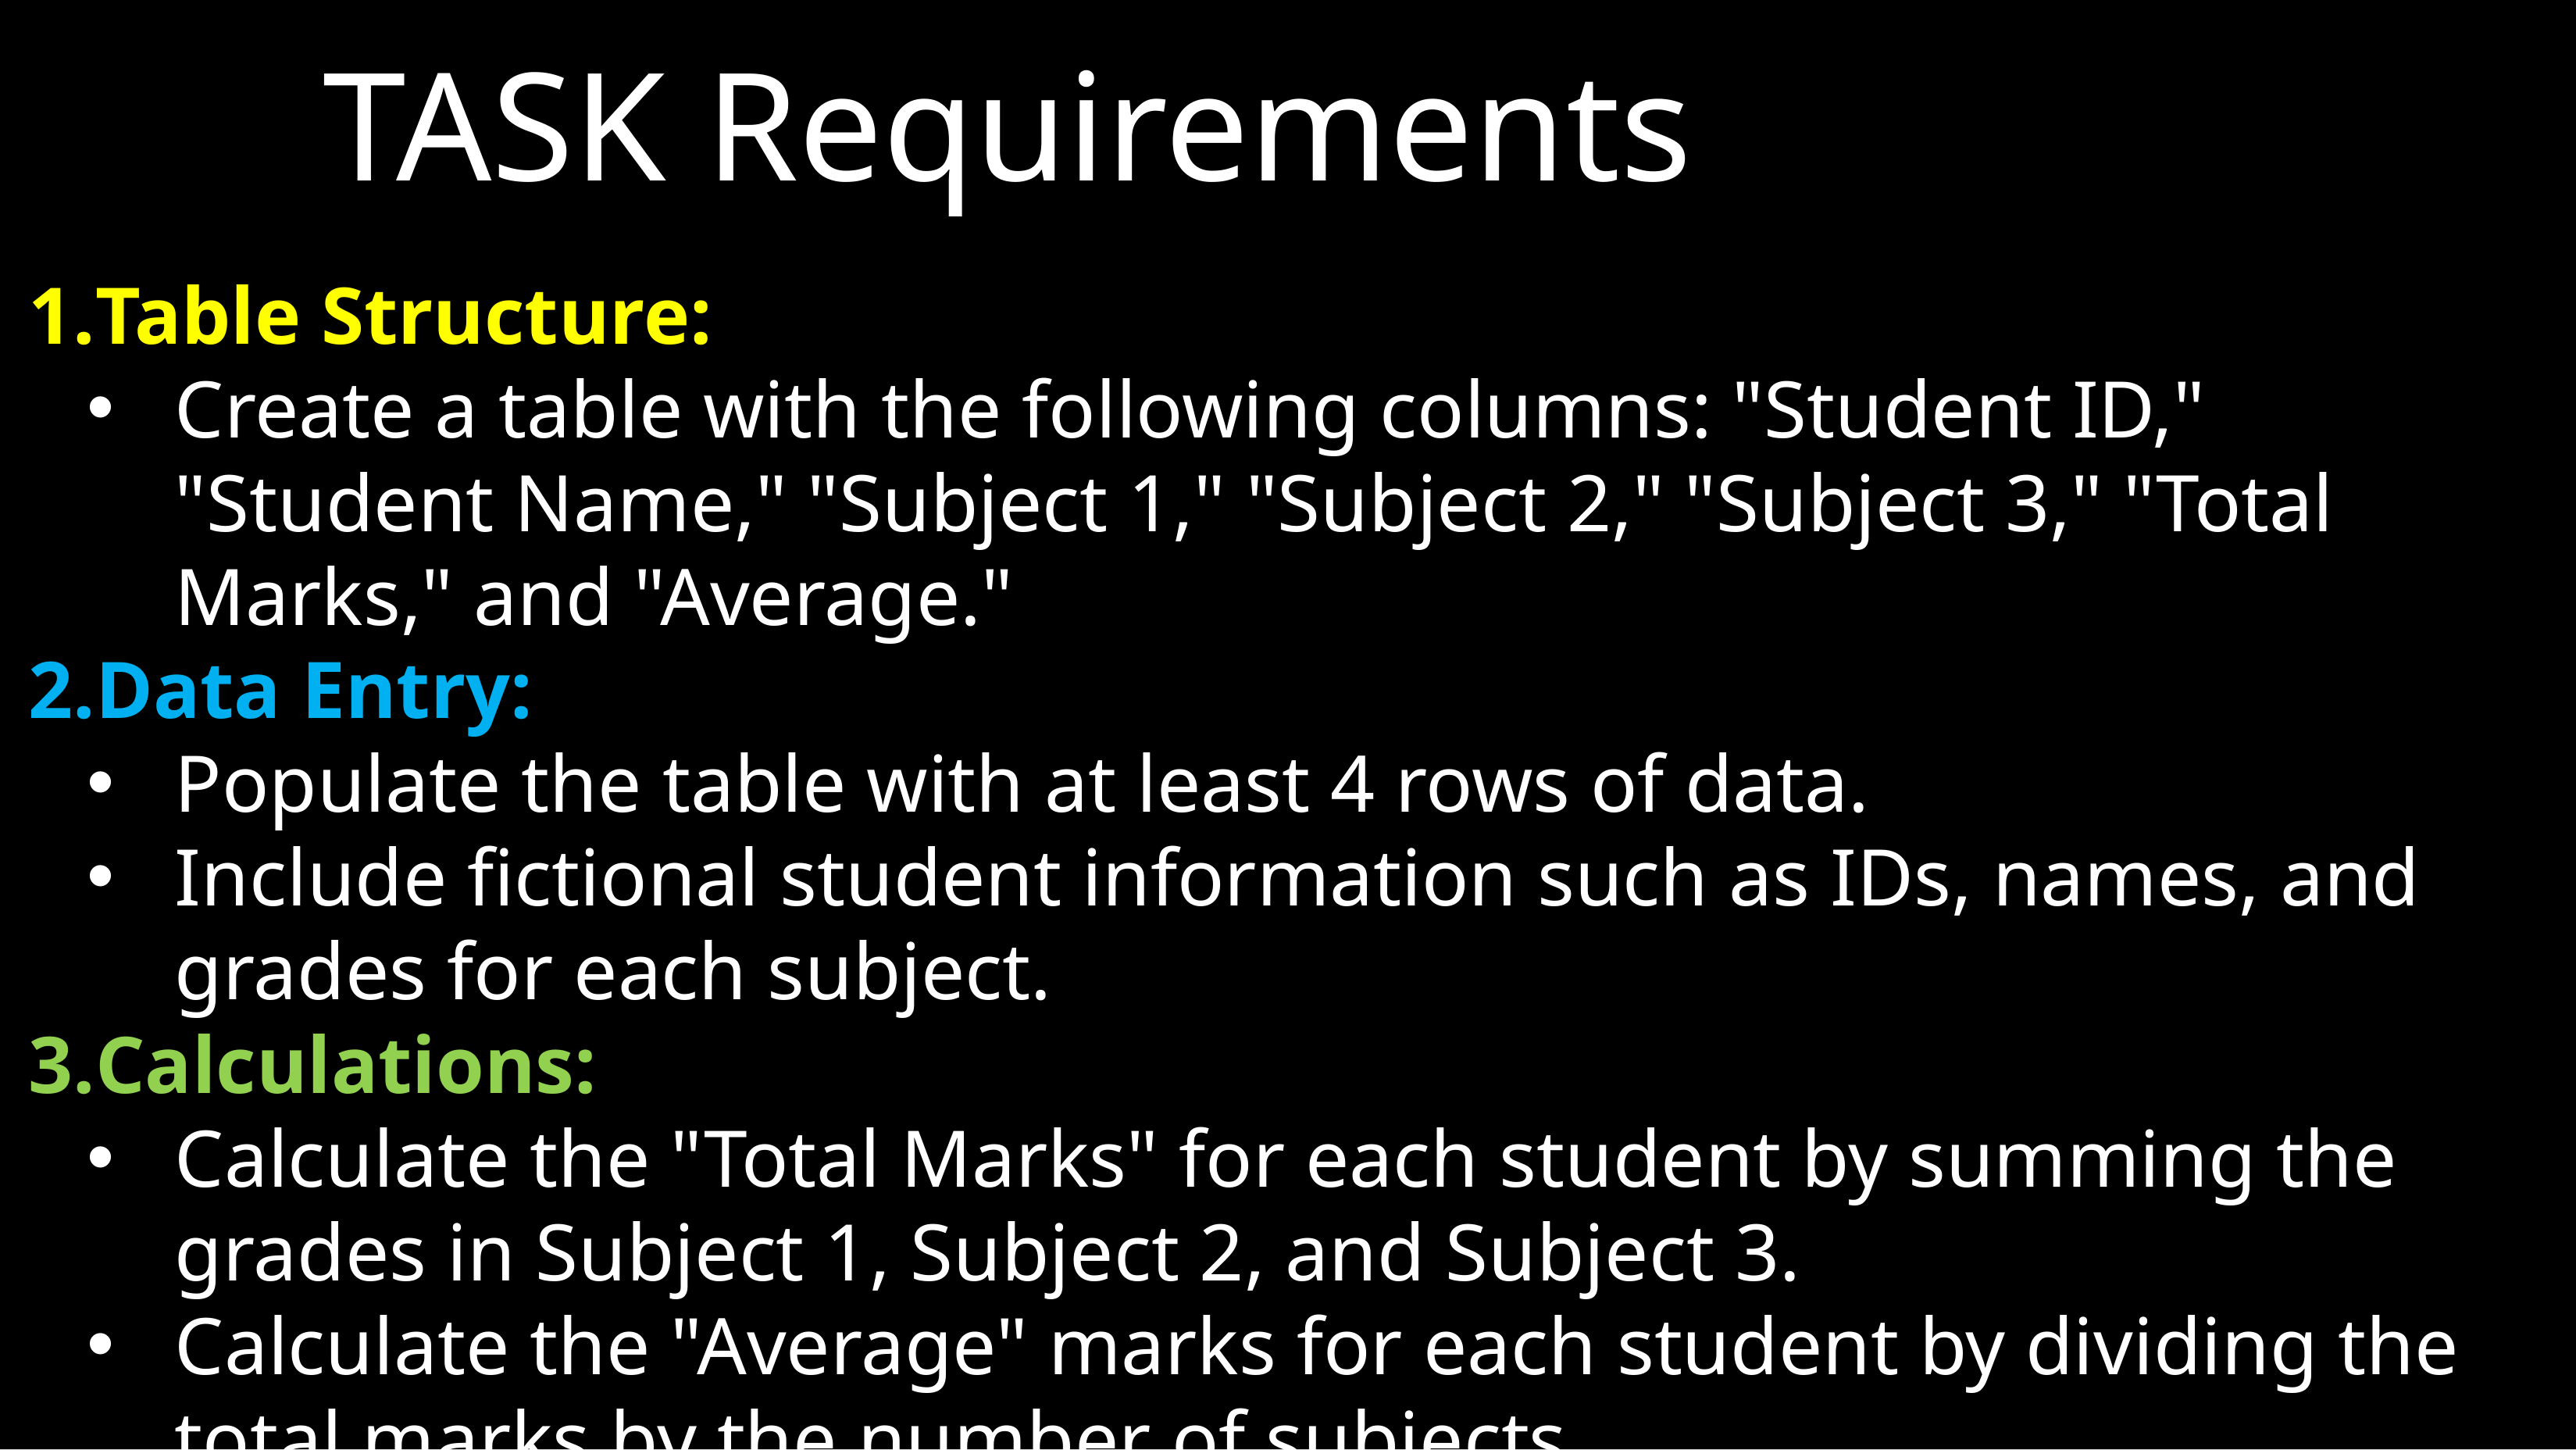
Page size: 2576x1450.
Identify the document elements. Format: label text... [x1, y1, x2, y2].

title TASK Requirements [323, 31, 2192, 213]
list Table Structure: Create a table with the following columns: "Student ID," "Student Name," "Subject 1," "Subject 2," "Subject 3," "Total Marks," and "Average." Data Entry: Populate the table with at least 4 rows of data. Include fictional student information such as IDs, names, and grades for each subject. Calculations: Calculate the "Total Marks" for each student by summing the grades in Subject 1, Subject 2, and Subject 3. Calculate the "Average" marks for each student by dividing the total marks by the number of subjects. [28, 266, 2538, 1402]
